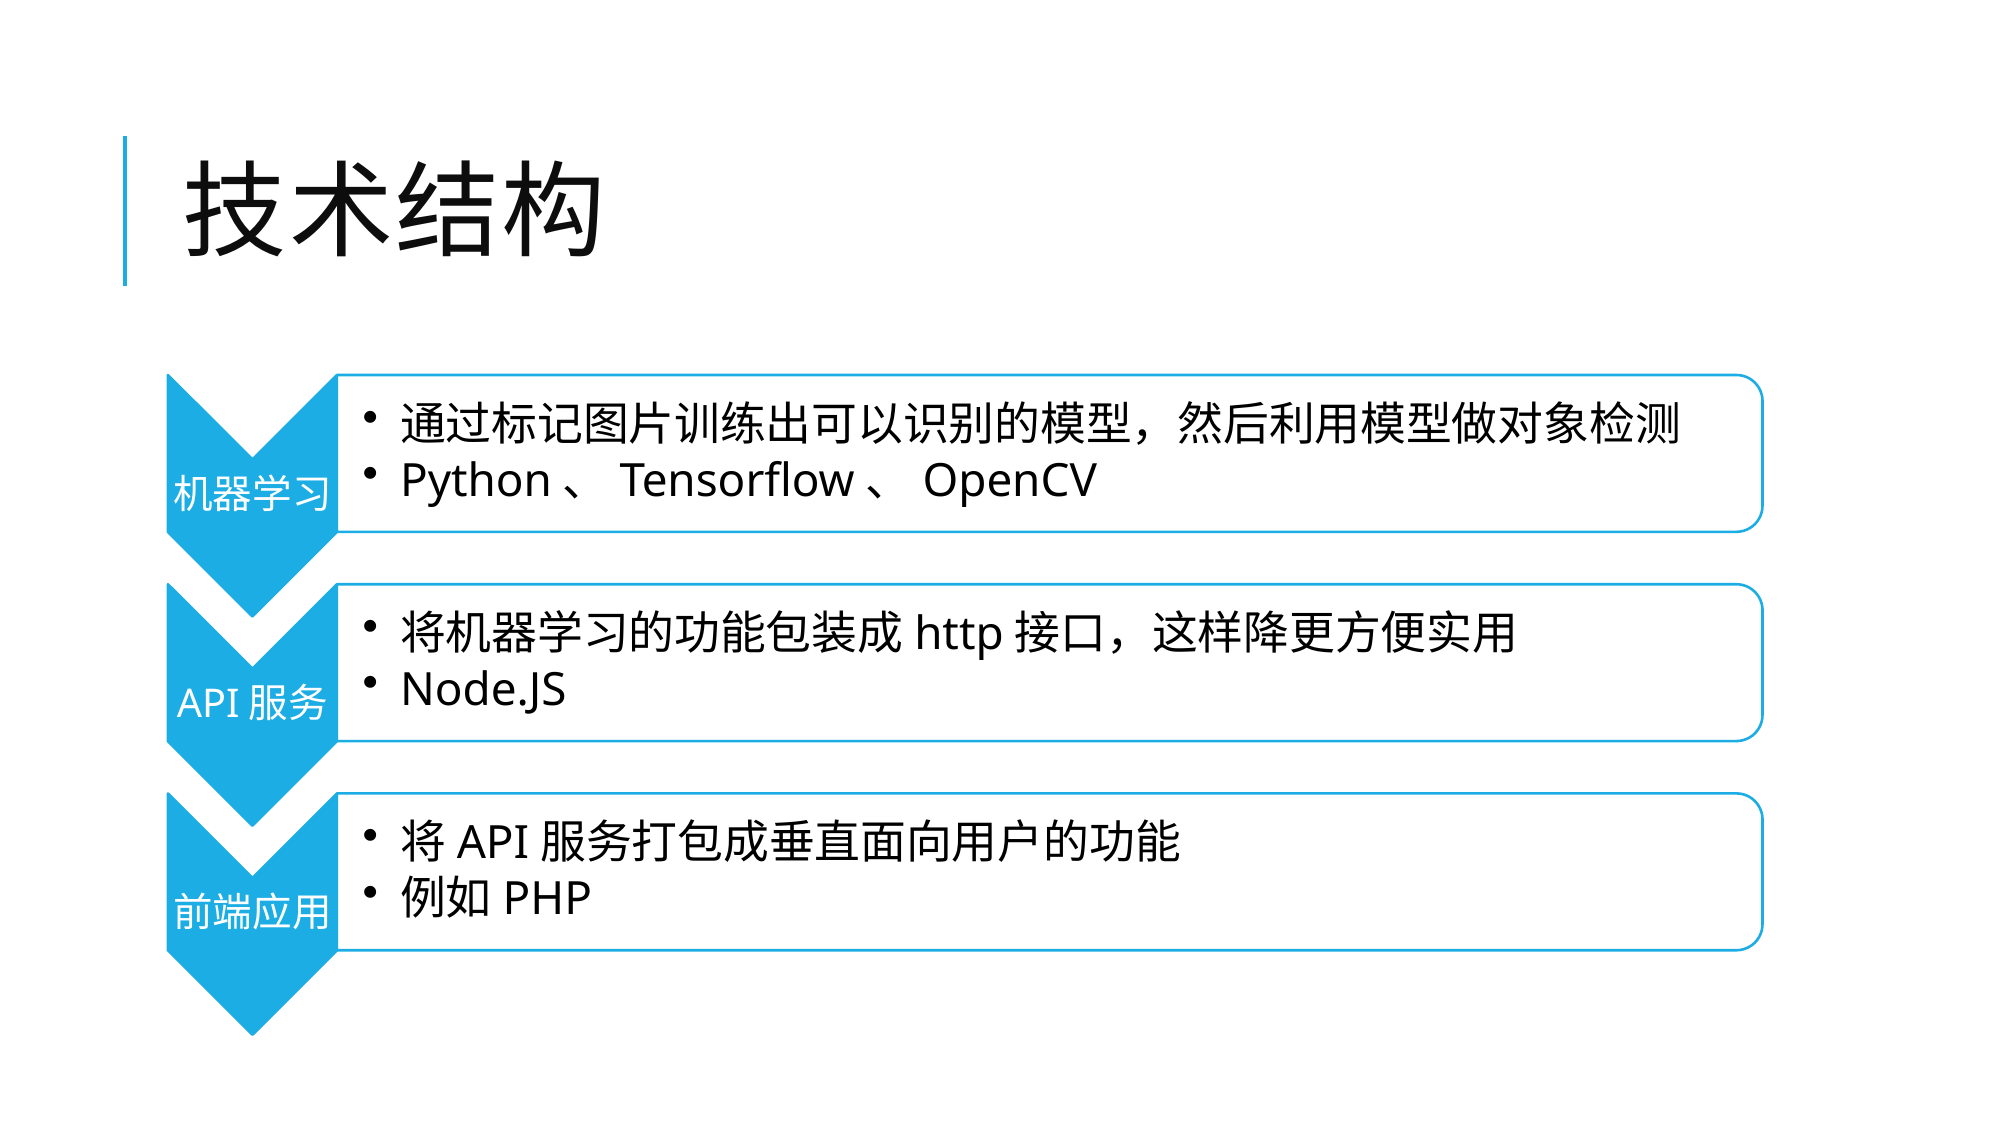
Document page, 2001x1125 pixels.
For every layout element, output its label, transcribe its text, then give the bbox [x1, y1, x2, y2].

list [167, 374, 1763, 1036]
title 技术结构 [168, 96, 1763, 342]
